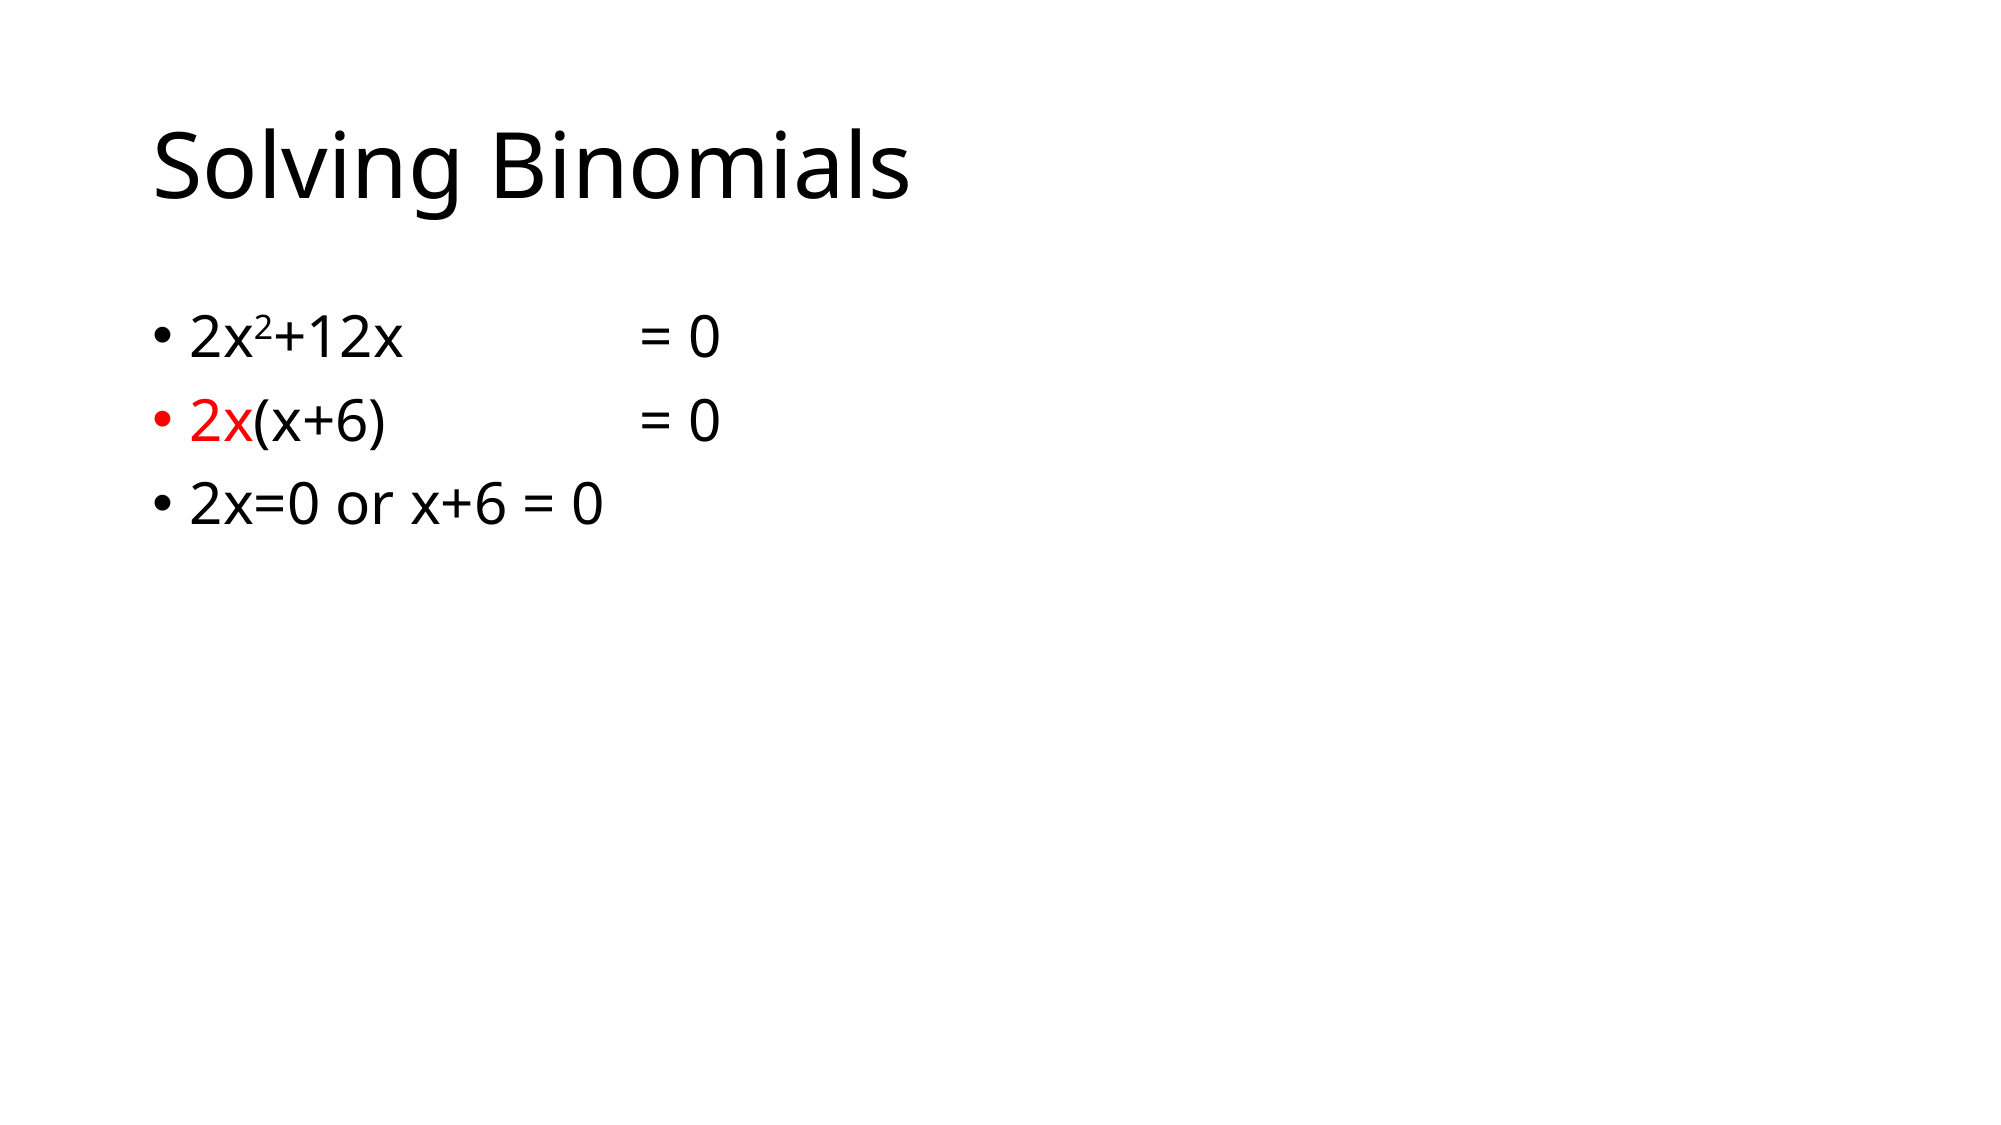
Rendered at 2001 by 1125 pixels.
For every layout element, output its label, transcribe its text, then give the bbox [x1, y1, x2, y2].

title Solving Binomials [137, 59, 1863, 278]
list 2x2+12x = 0 2x(x+6) = 0 2x=0 or x+6 = 0 [137, 299, 1863, 1014]
